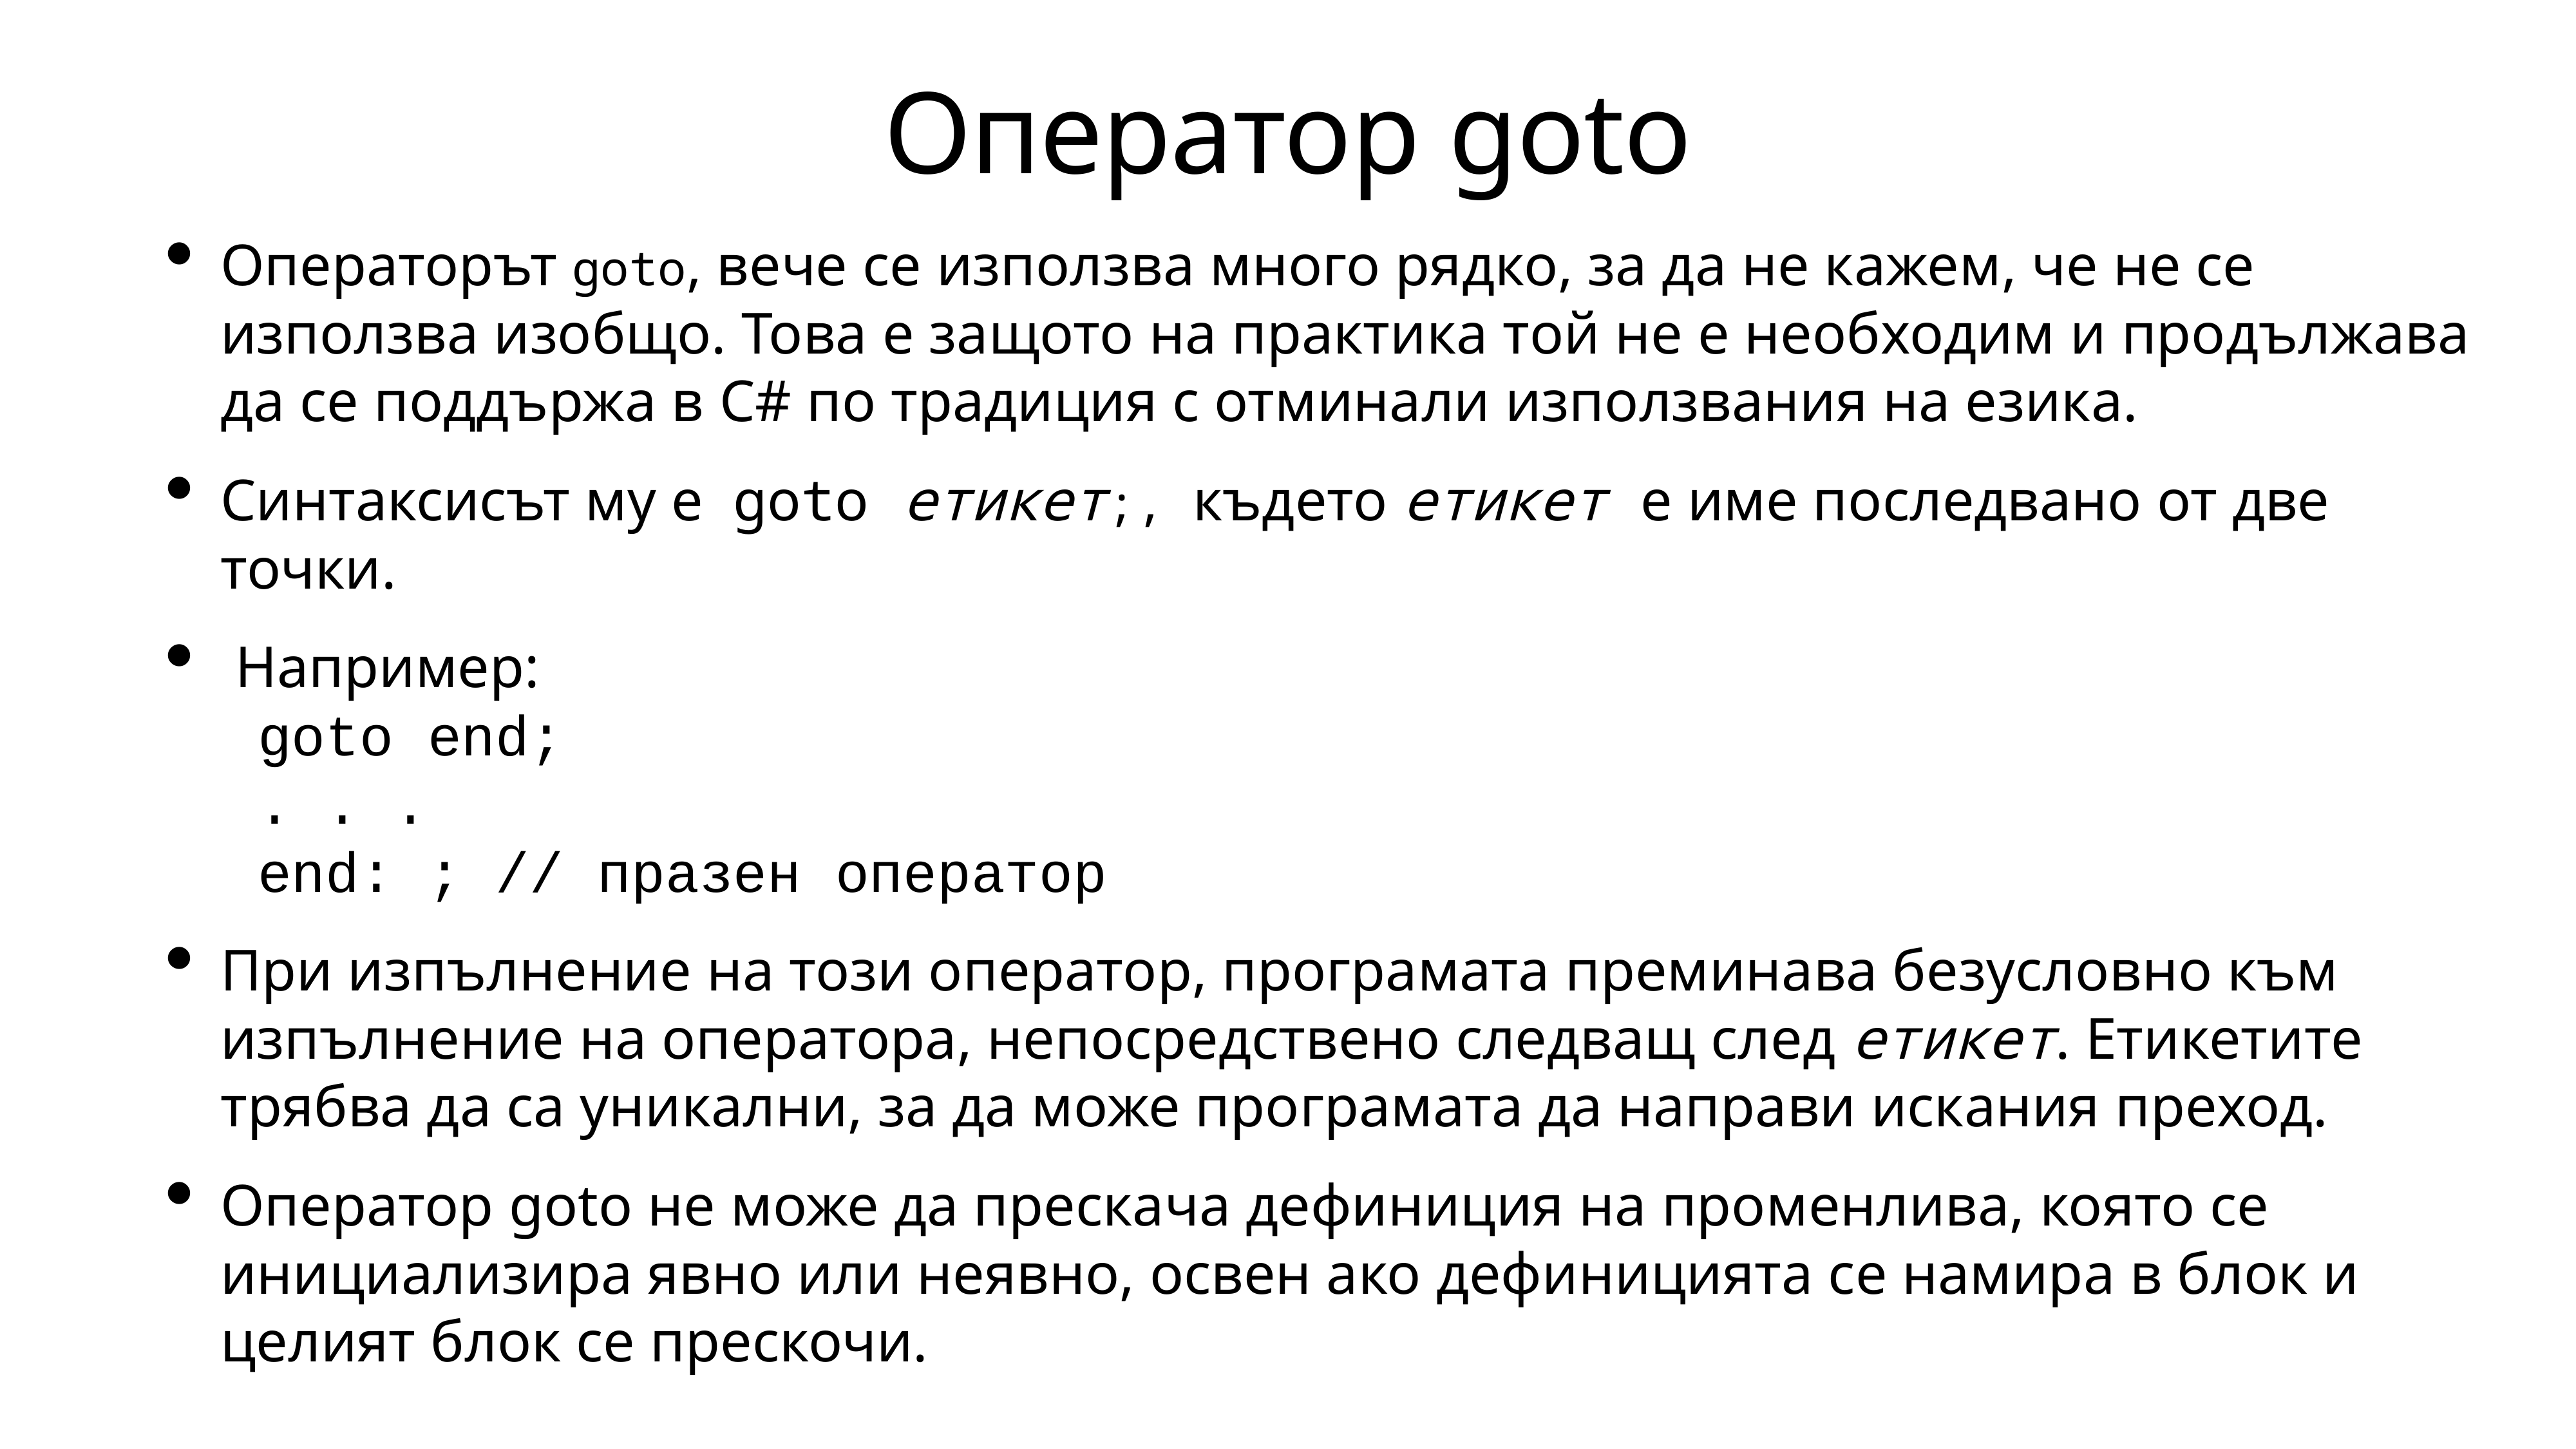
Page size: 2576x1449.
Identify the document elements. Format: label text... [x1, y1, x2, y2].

title Оператор goto [128, 81, 2448, 265]
list Операторът goto, вече се използва много рядко, за да не кажем, че не се използва изобщо. Това е защото на практика той не е необходим и продължава да се поддържа в C# по традиция с отминали използвания на езика. Синтаксисът му е goto етикет;, където етикет е име последвано от две точки. Например: goto end; . . . end: ; // празен оператор При изпълнение на този оператор, програмата преминава безусловно към изпълнение на оператора, непосредствено следващ след етикет. Етикетите трябва да са уникални, за да може програмата да направи искания преход. Оператор goto не може да прескача дефиниция на променлива, която се инициализира явно или неявно, освен ако дефиницията се намира в блок и целият блок се прескочи. [159, 223, 2479, 1449]
